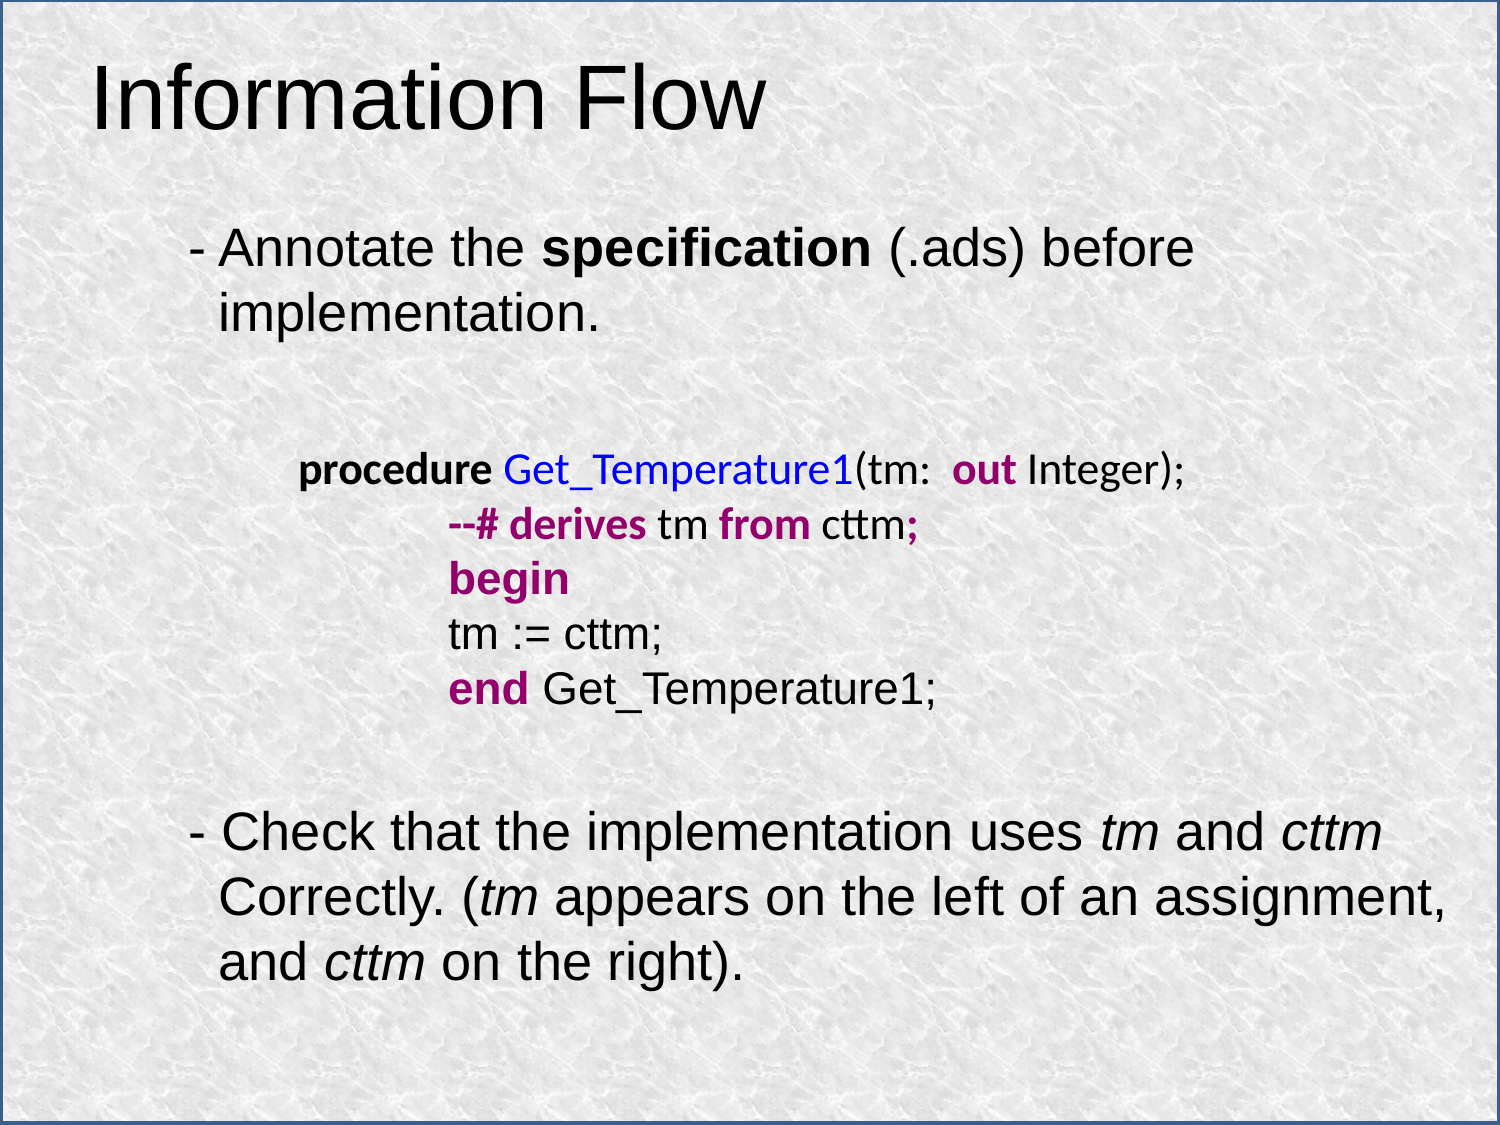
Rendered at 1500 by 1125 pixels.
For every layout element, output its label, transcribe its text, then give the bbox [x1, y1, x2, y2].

text_box Information Flow [75, 45, 1424, 142]
text_box - Annotate the specification (.ads) before implementation. - Check that the implementation uses tm and cttm Correctly. (tm appears on the left of an assignment, and cttm on the right). [173, 159, 1334, 760]
text_box [0, 0, 1499, 1124]
